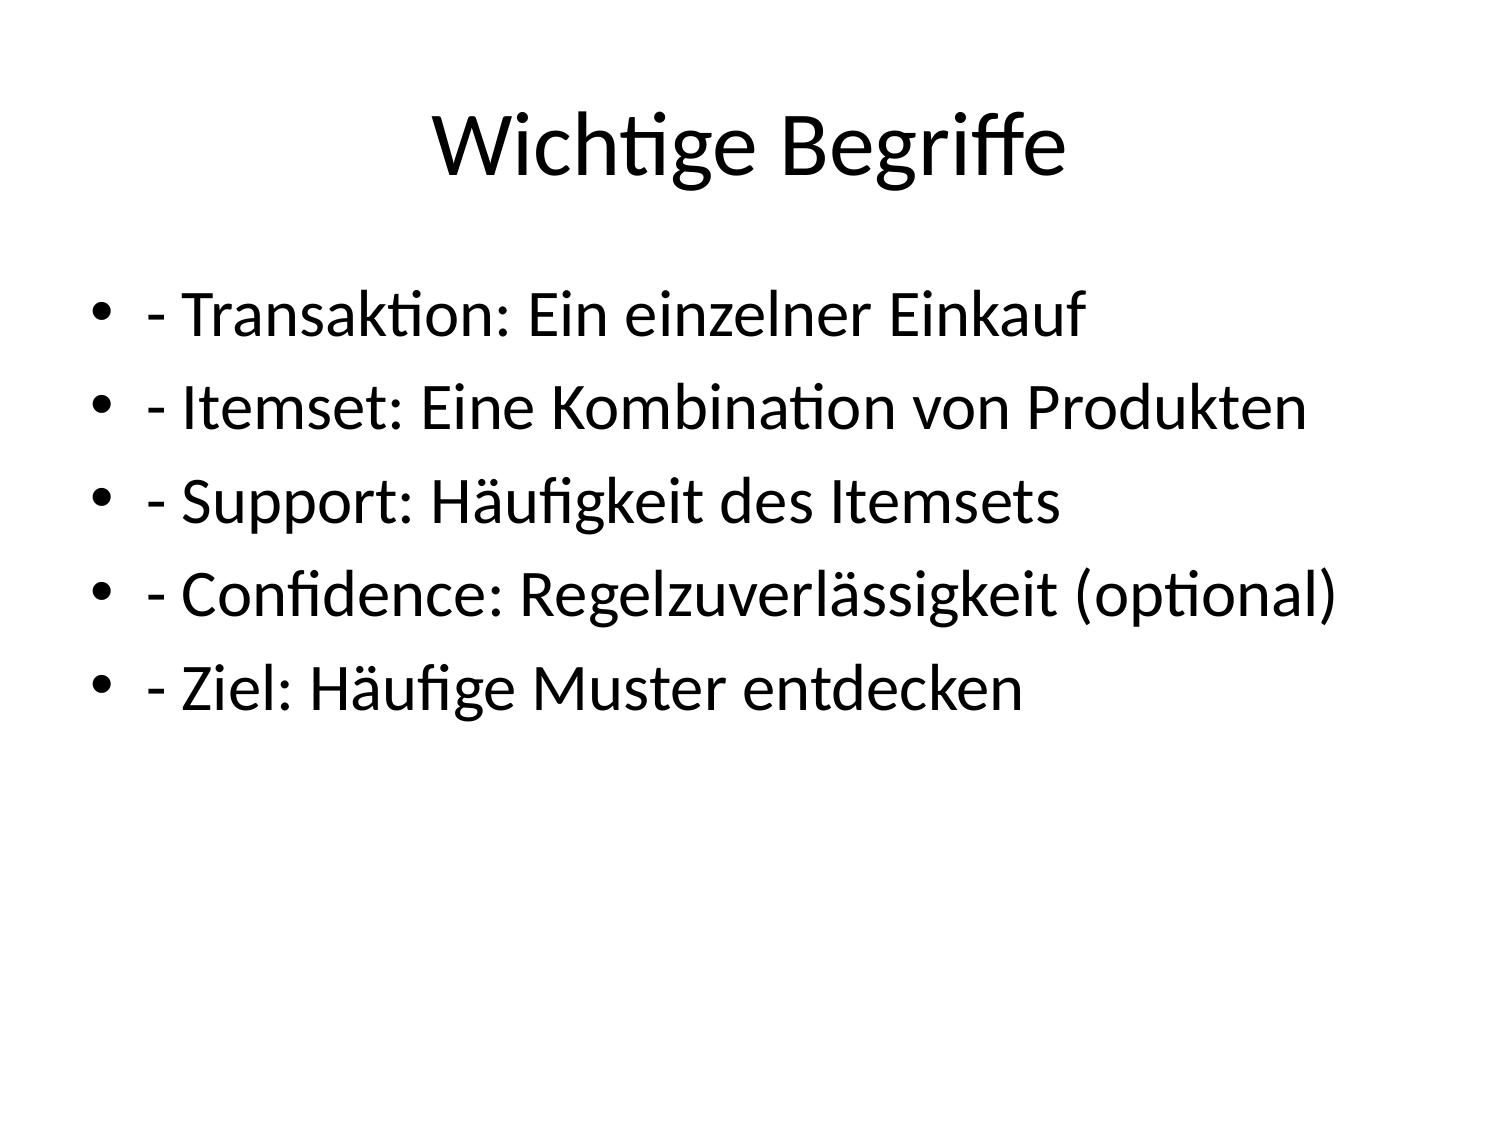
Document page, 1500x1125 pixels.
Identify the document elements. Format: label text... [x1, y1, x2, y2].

list - Transaktion: Ein einzelner Einkauf - Itemset: Eine Kombination von Produkten - Support: Häufigkeit des Itemsets - Confidence: Regelzuverlässigkeit (optional) - Ziel: Häufige Muster entdecken [75, 262, 1425, 1005]
title Wichtige Begriffe [75, 45, 1425, 233]
